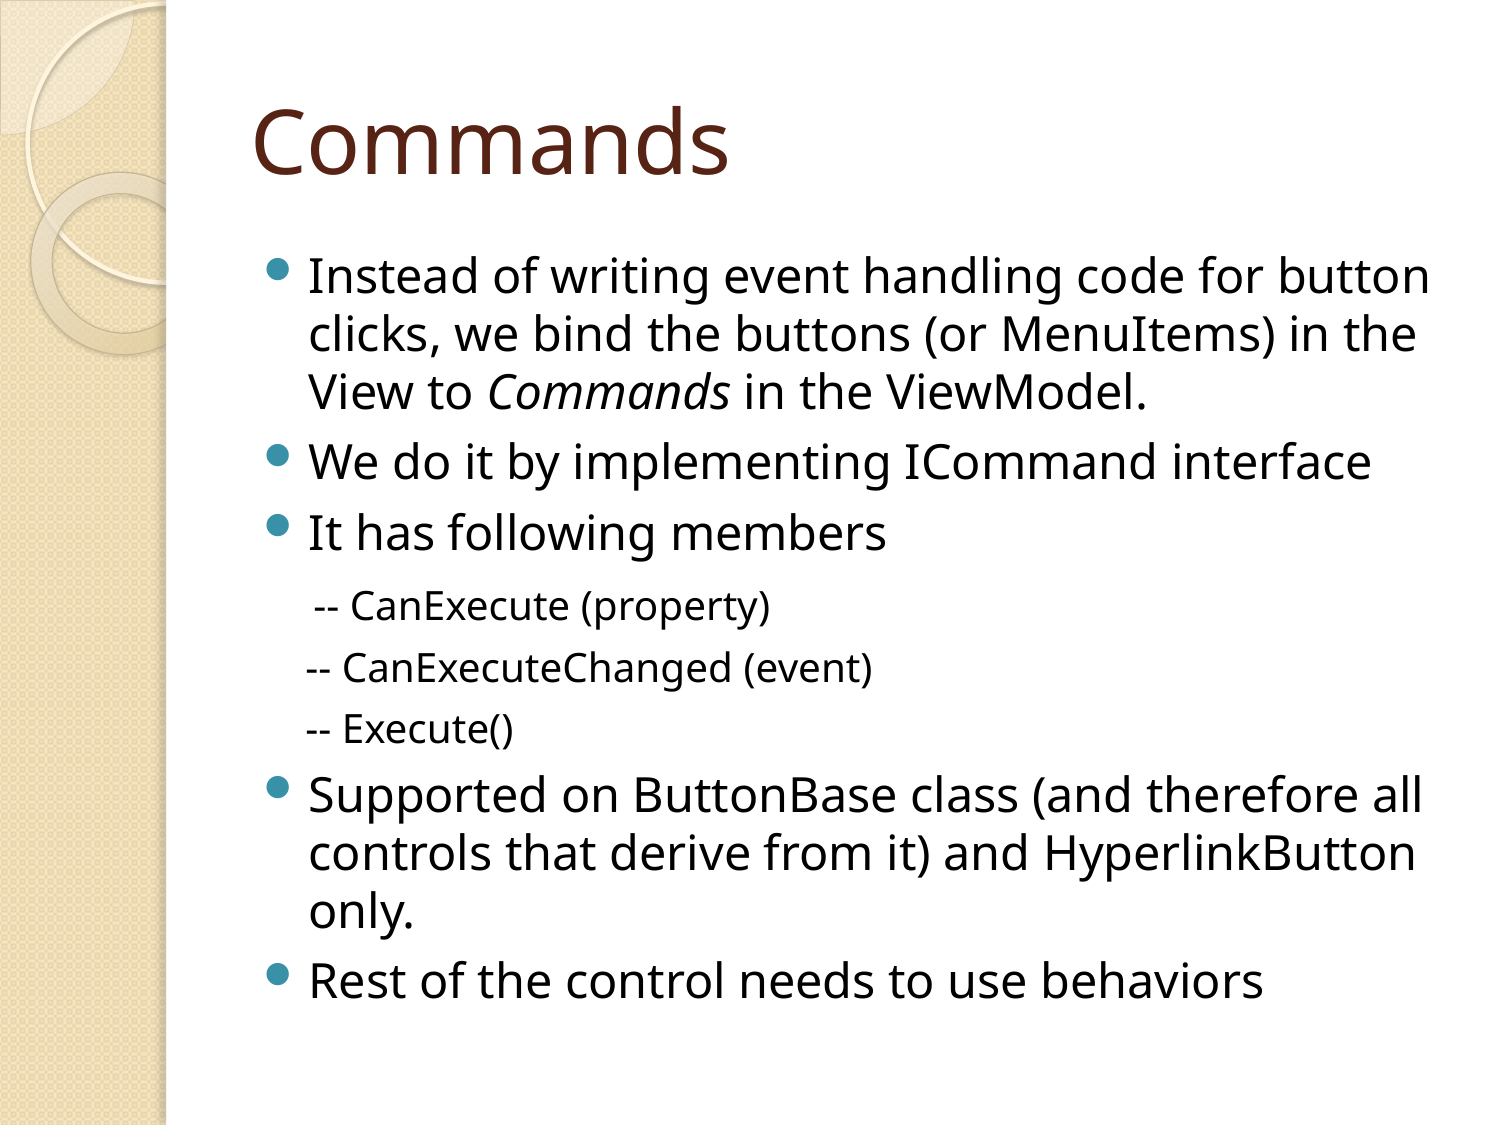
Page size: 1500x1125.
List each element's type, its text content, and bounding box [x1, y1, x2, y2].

list Instead of writing event handling code for button clicks, we bind the buttons (or MenuItems) in the View to Commands in the ViewModel. We do it by implementing ICommand interface It has following members -- CanExecute (property) -- CanExecuteChanged (event) -- Execute() Supported on ButtonBase class (and therefore all controls that derive from it) and HyperlinkButton only. Rest of the control needs to use behaviors [235, 237, 1466, 1025]
title Commands [235, 45, 1466, 233]
